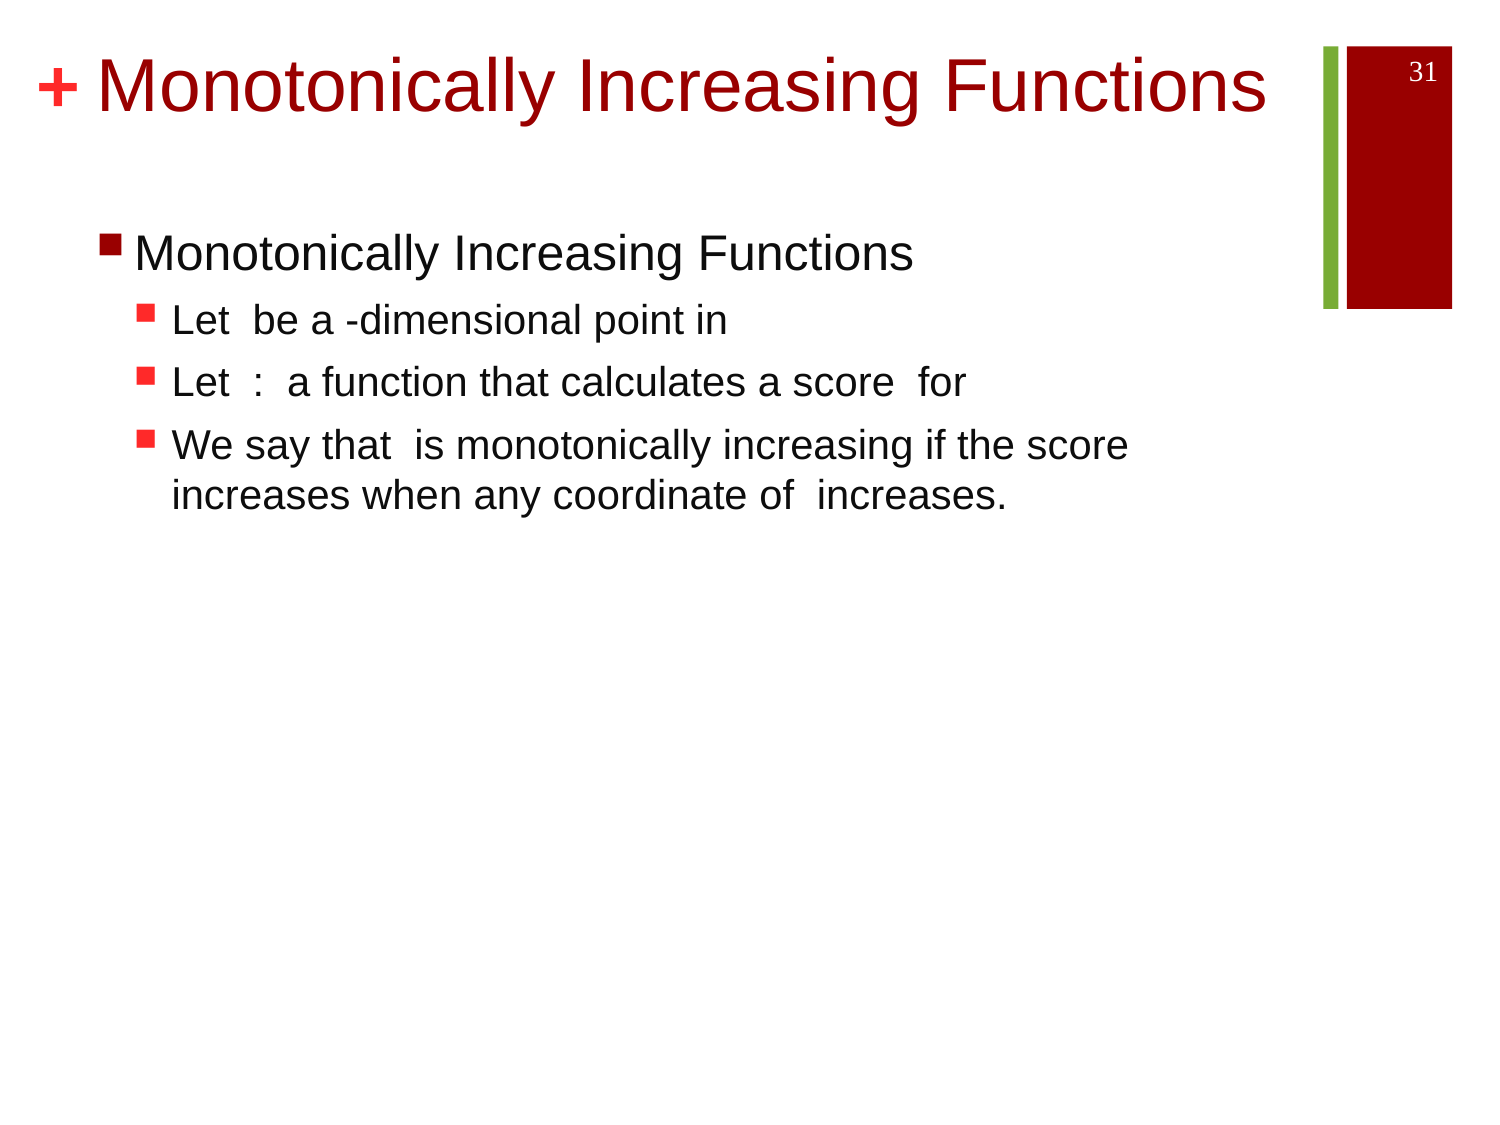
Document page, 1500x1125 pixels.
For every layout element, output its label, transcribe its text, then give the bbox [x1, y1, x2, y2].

slide_number 31 [1362, 39, 1454, 100]
title Monotonically Increasing Functions [81, 29, 1322, 213]
